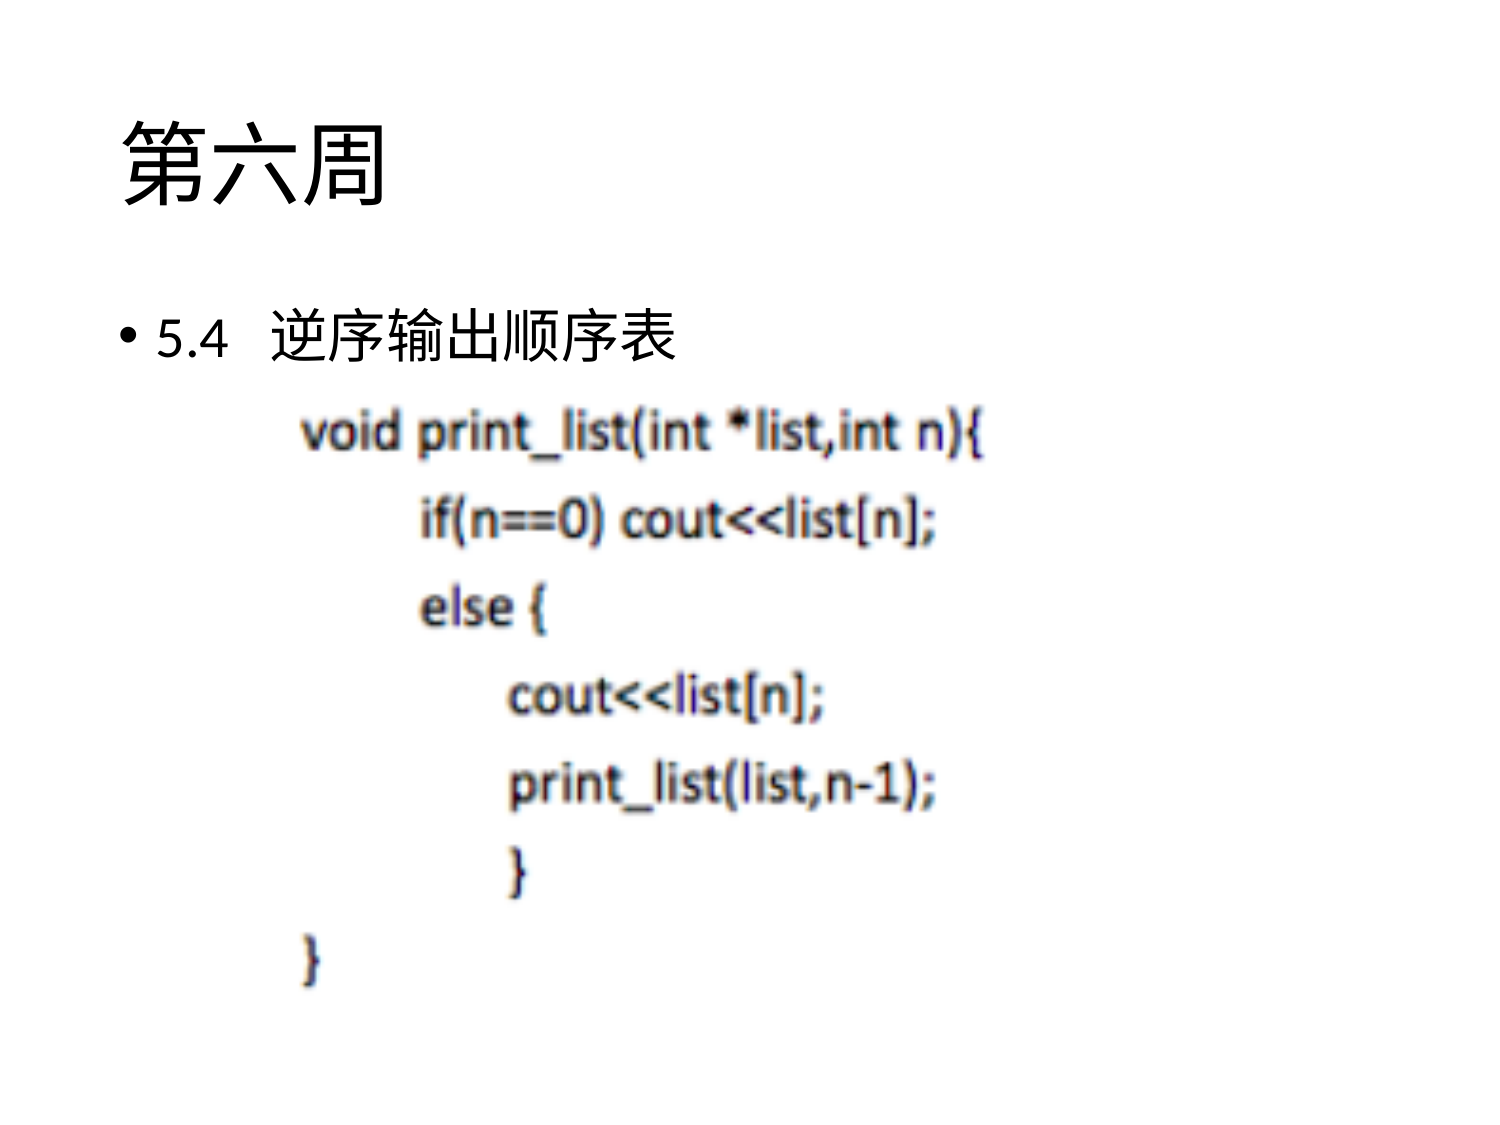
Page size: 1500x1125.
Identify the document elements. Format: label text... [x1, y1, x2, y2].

picture [279, 391, 997, 999]
list 5.4 逆序输出顺序表 [103, 299, 1397, 1014]
title 第六周 [103, 59, 1397, 278]
